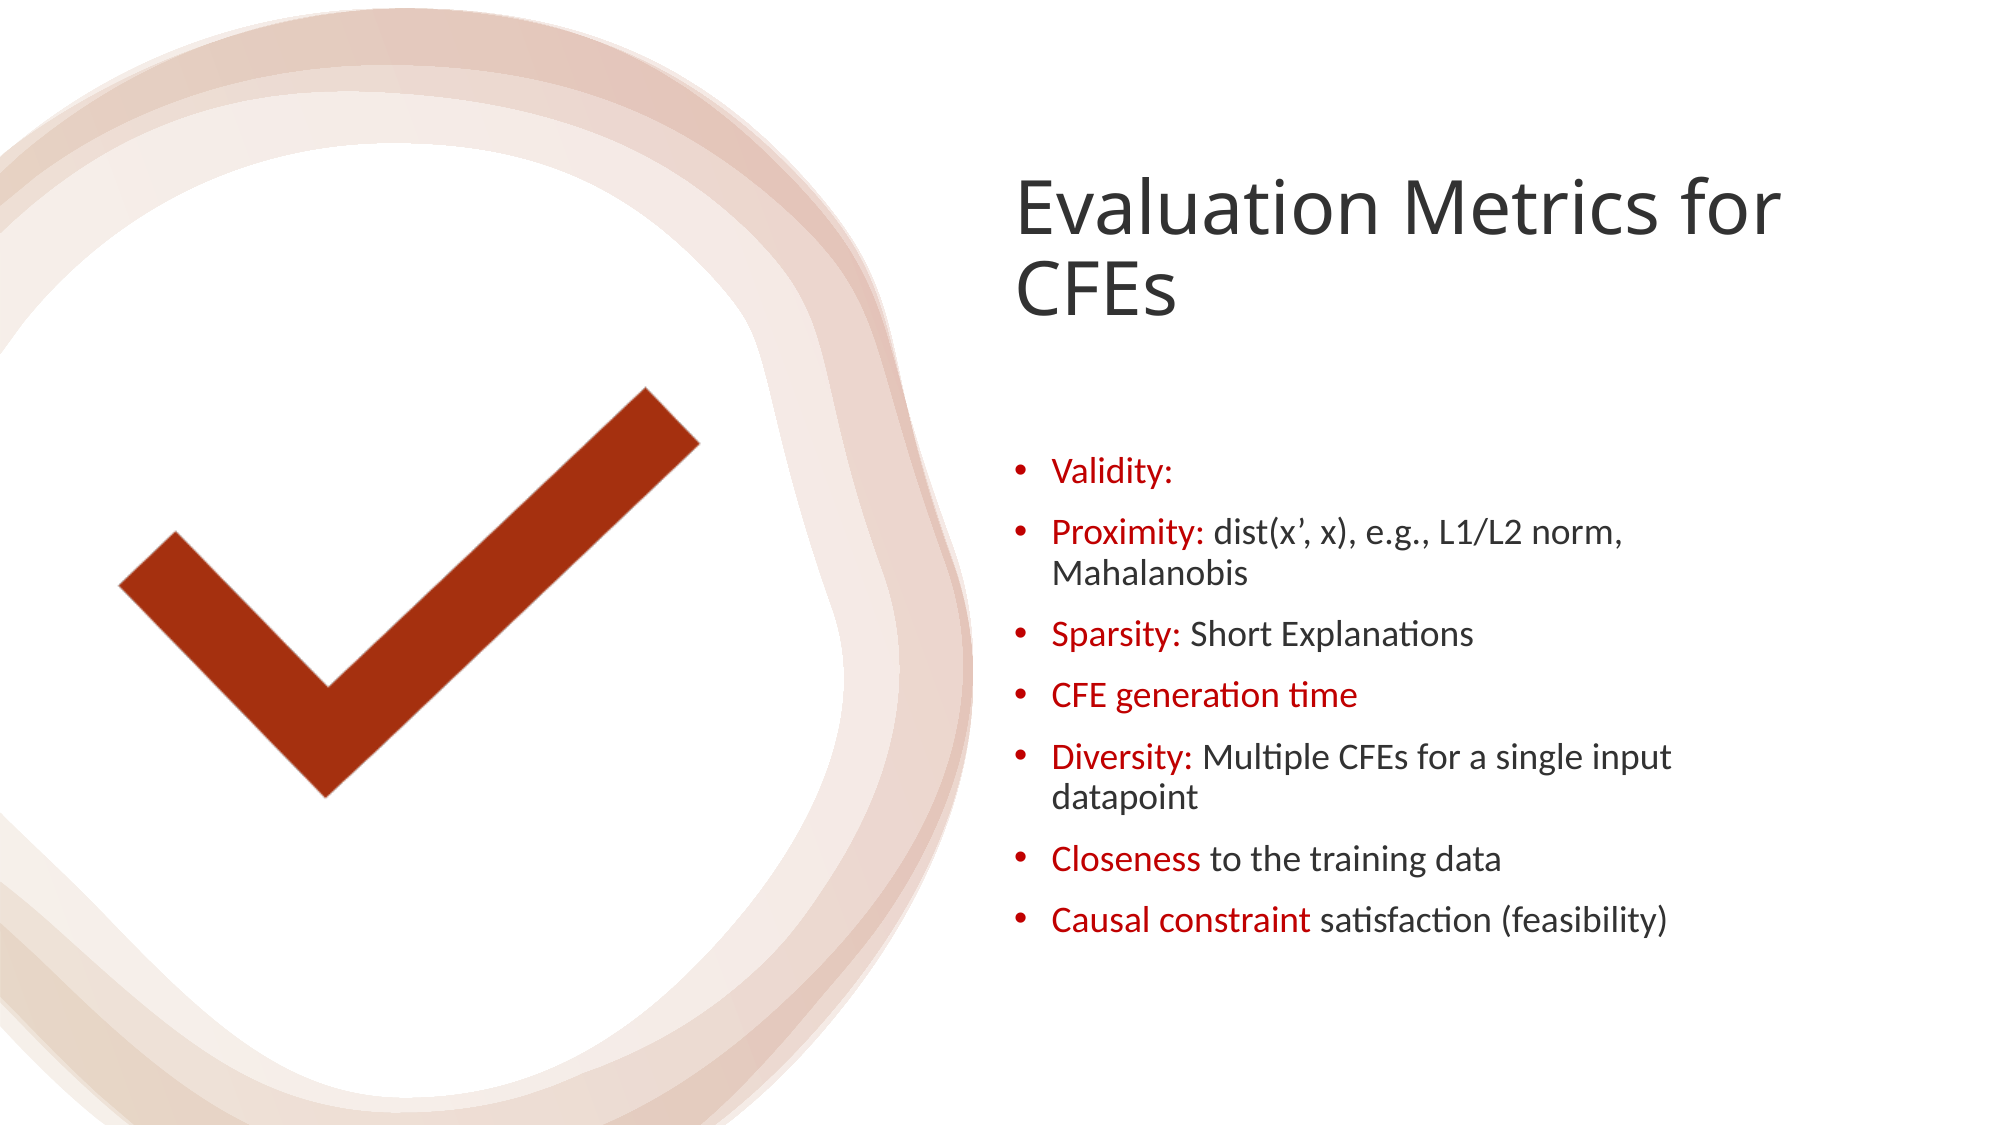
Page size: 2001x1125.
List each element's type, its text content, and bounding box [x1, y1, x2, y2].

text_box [0, 8, 974, 1125]
title Evaluation Metrics for CFEs [999, 131, 1817, 371]
text_box [0, 0, 2000, 1125]
